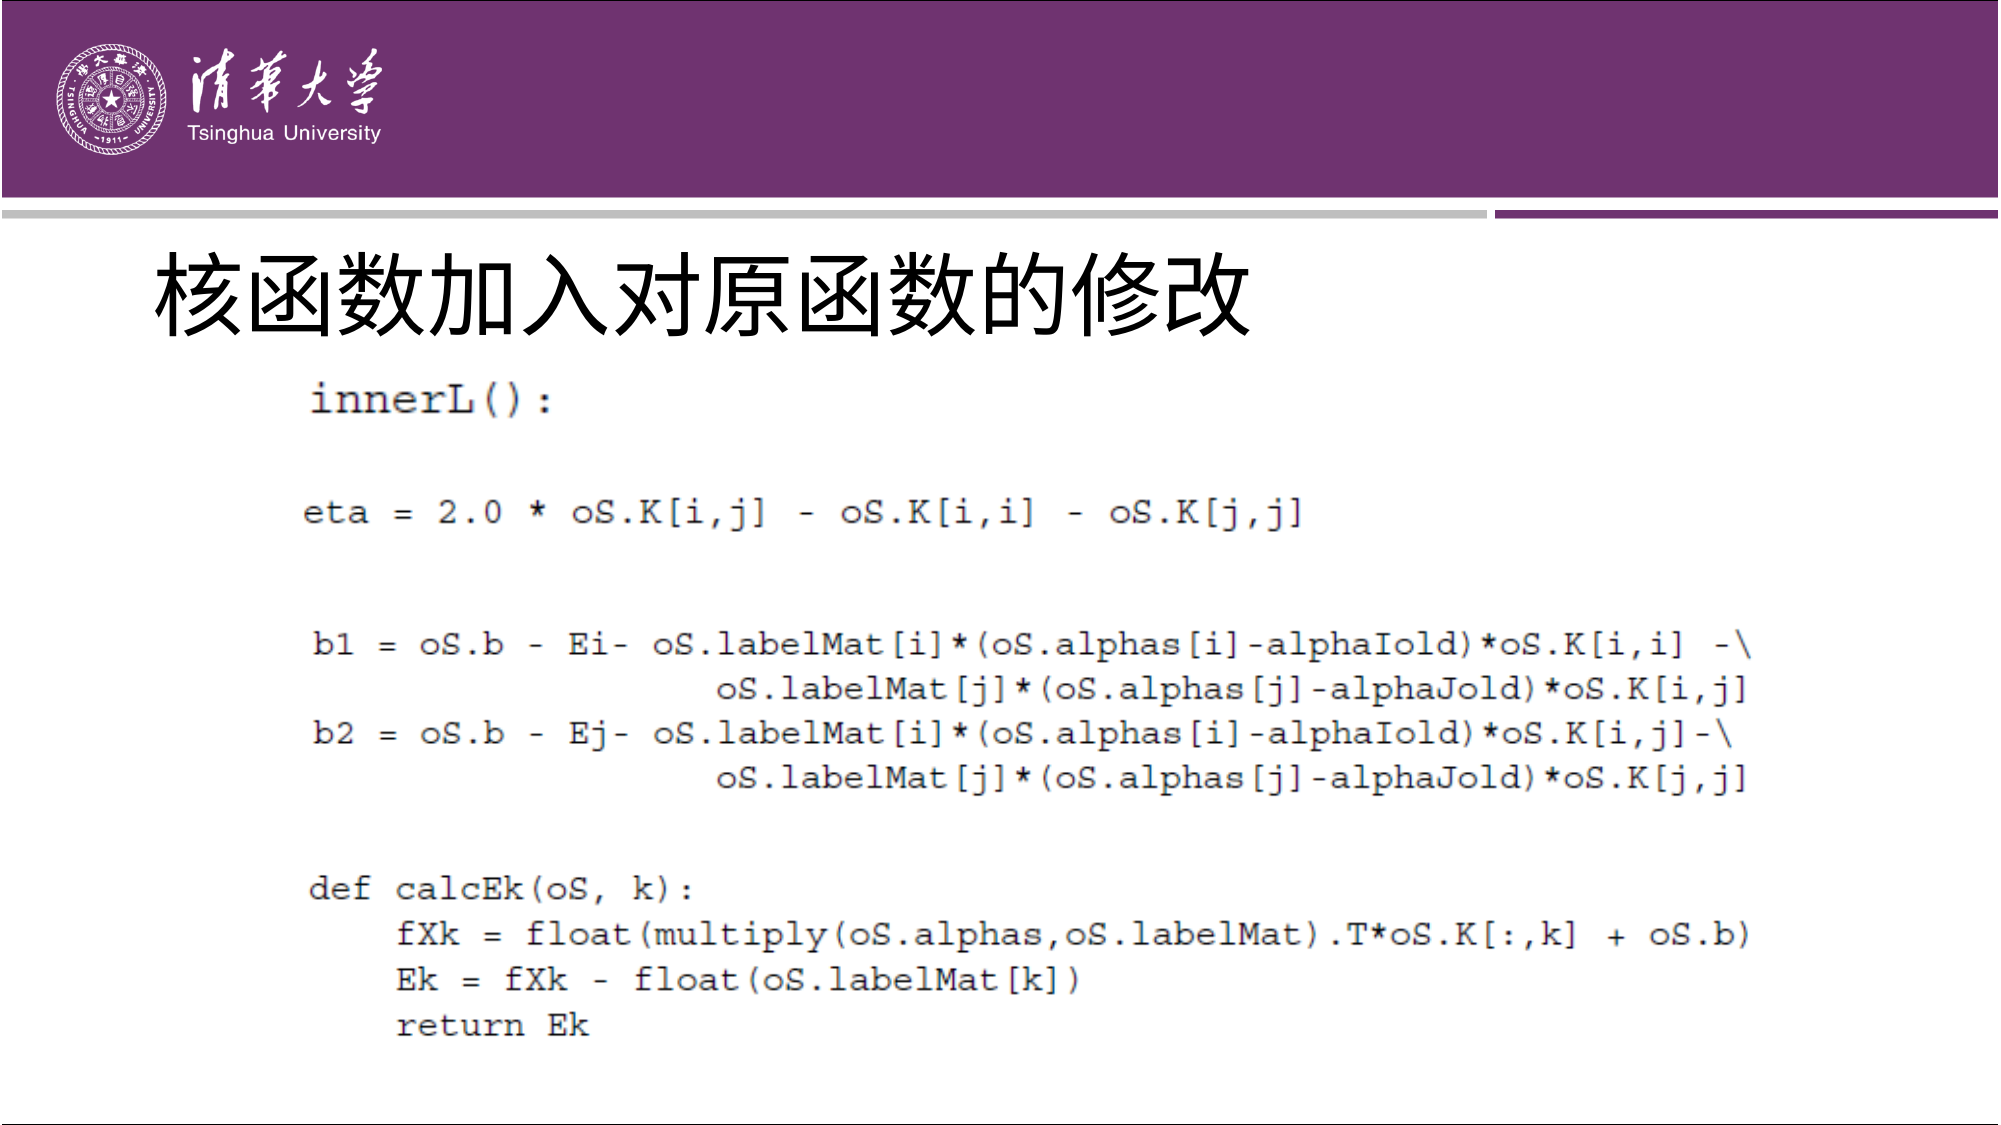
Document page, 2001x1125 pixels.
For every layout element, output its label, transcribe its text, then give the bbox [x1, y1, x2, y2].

text_box 核函数加入对原函数的修改 [137, 190, 1863, 409]
picture [2, 0, 1998, 1125]
